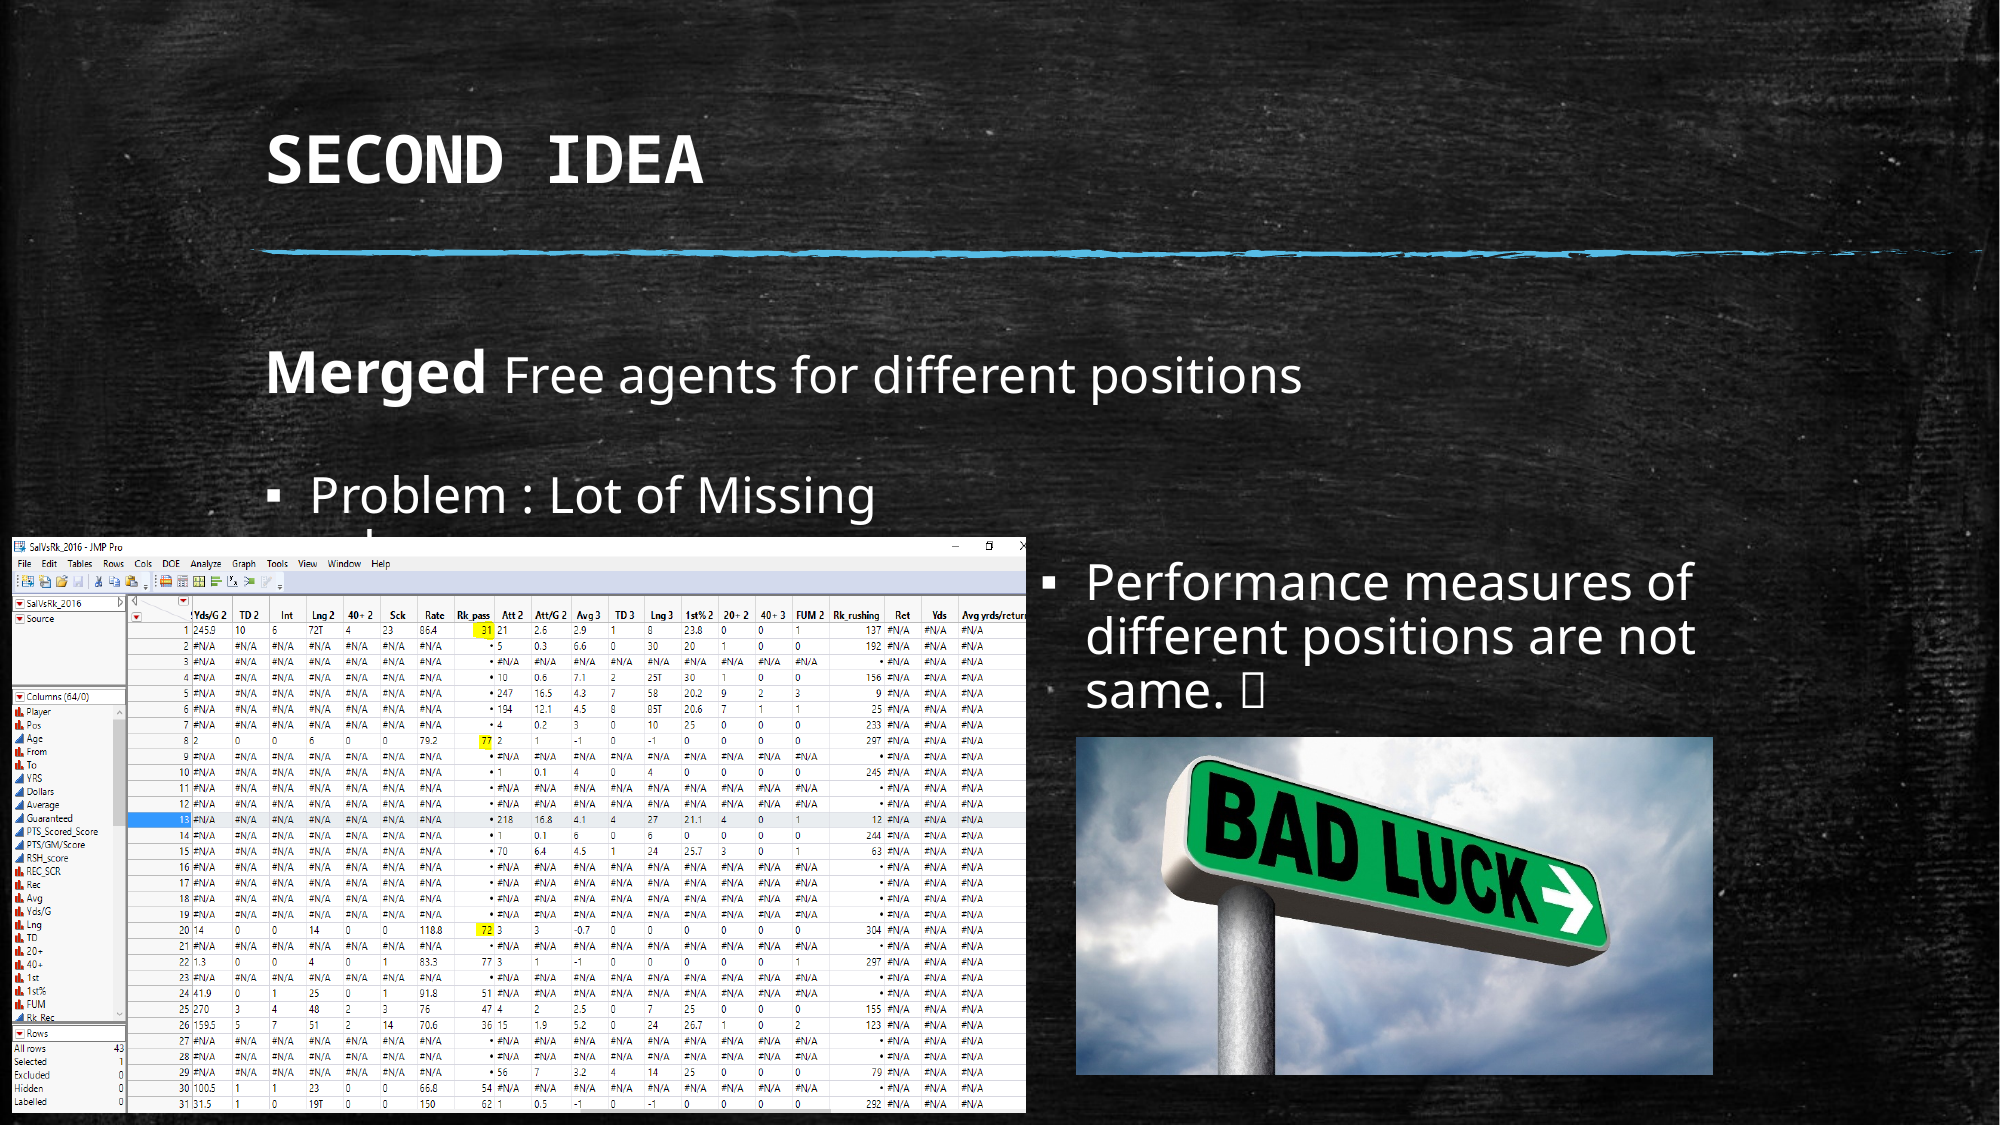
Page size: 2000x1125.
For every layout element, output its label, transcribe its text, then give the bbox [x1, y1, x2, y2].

picture [12, 537, 1026, 1113]
list Problem : Lot of Missing values [249, 462, 975, 537]
list Merged Free agents for different positions [249, 312, 1775, 438]
title Second Idea [249, 38, 1750, 206]
list Performance measures of different positions are not same.  [1026, 549, 1750, 1013]
picture [1076, 737, 1713, 1075]
